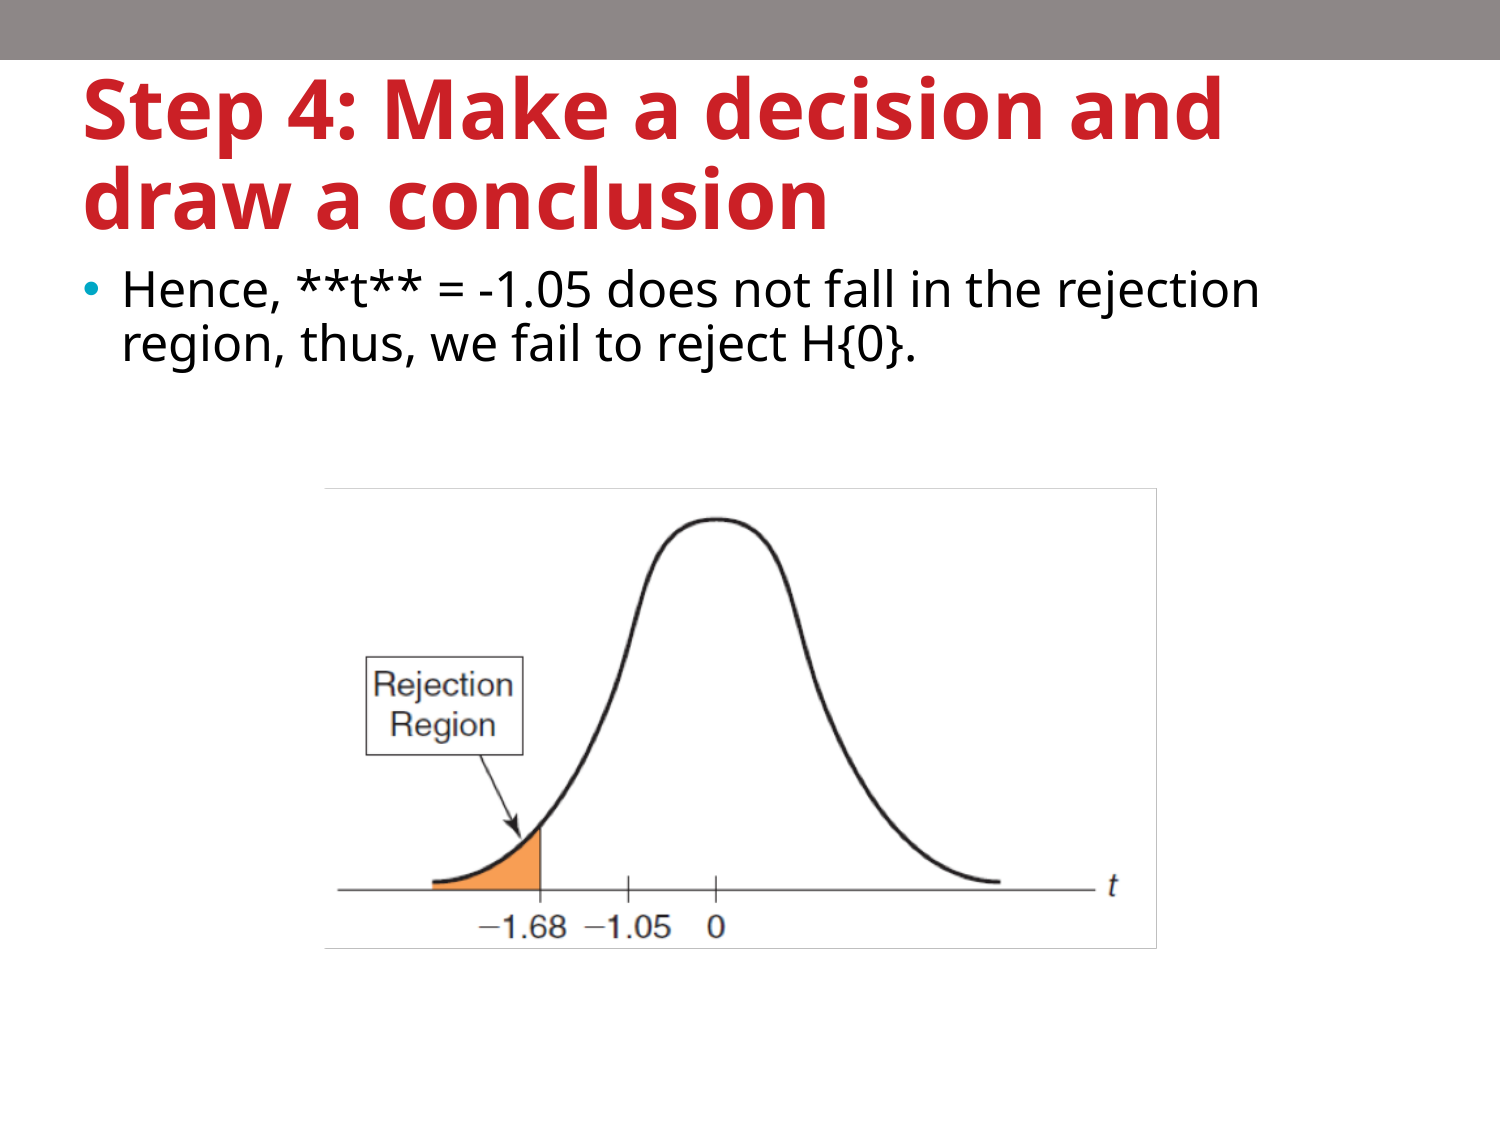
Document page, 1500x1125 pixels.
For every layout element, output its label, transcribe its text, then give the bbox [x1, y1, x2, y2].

title Step 4: Make a decision and draw a conclusion [75, 59, 1425, 256]
list Hence, **t** = -1.05 does not fall in the rejection region, thus, we fail to reject H{0}. [75, 256, 1425, 1125]
picture [324, 487, 1158, 950]
